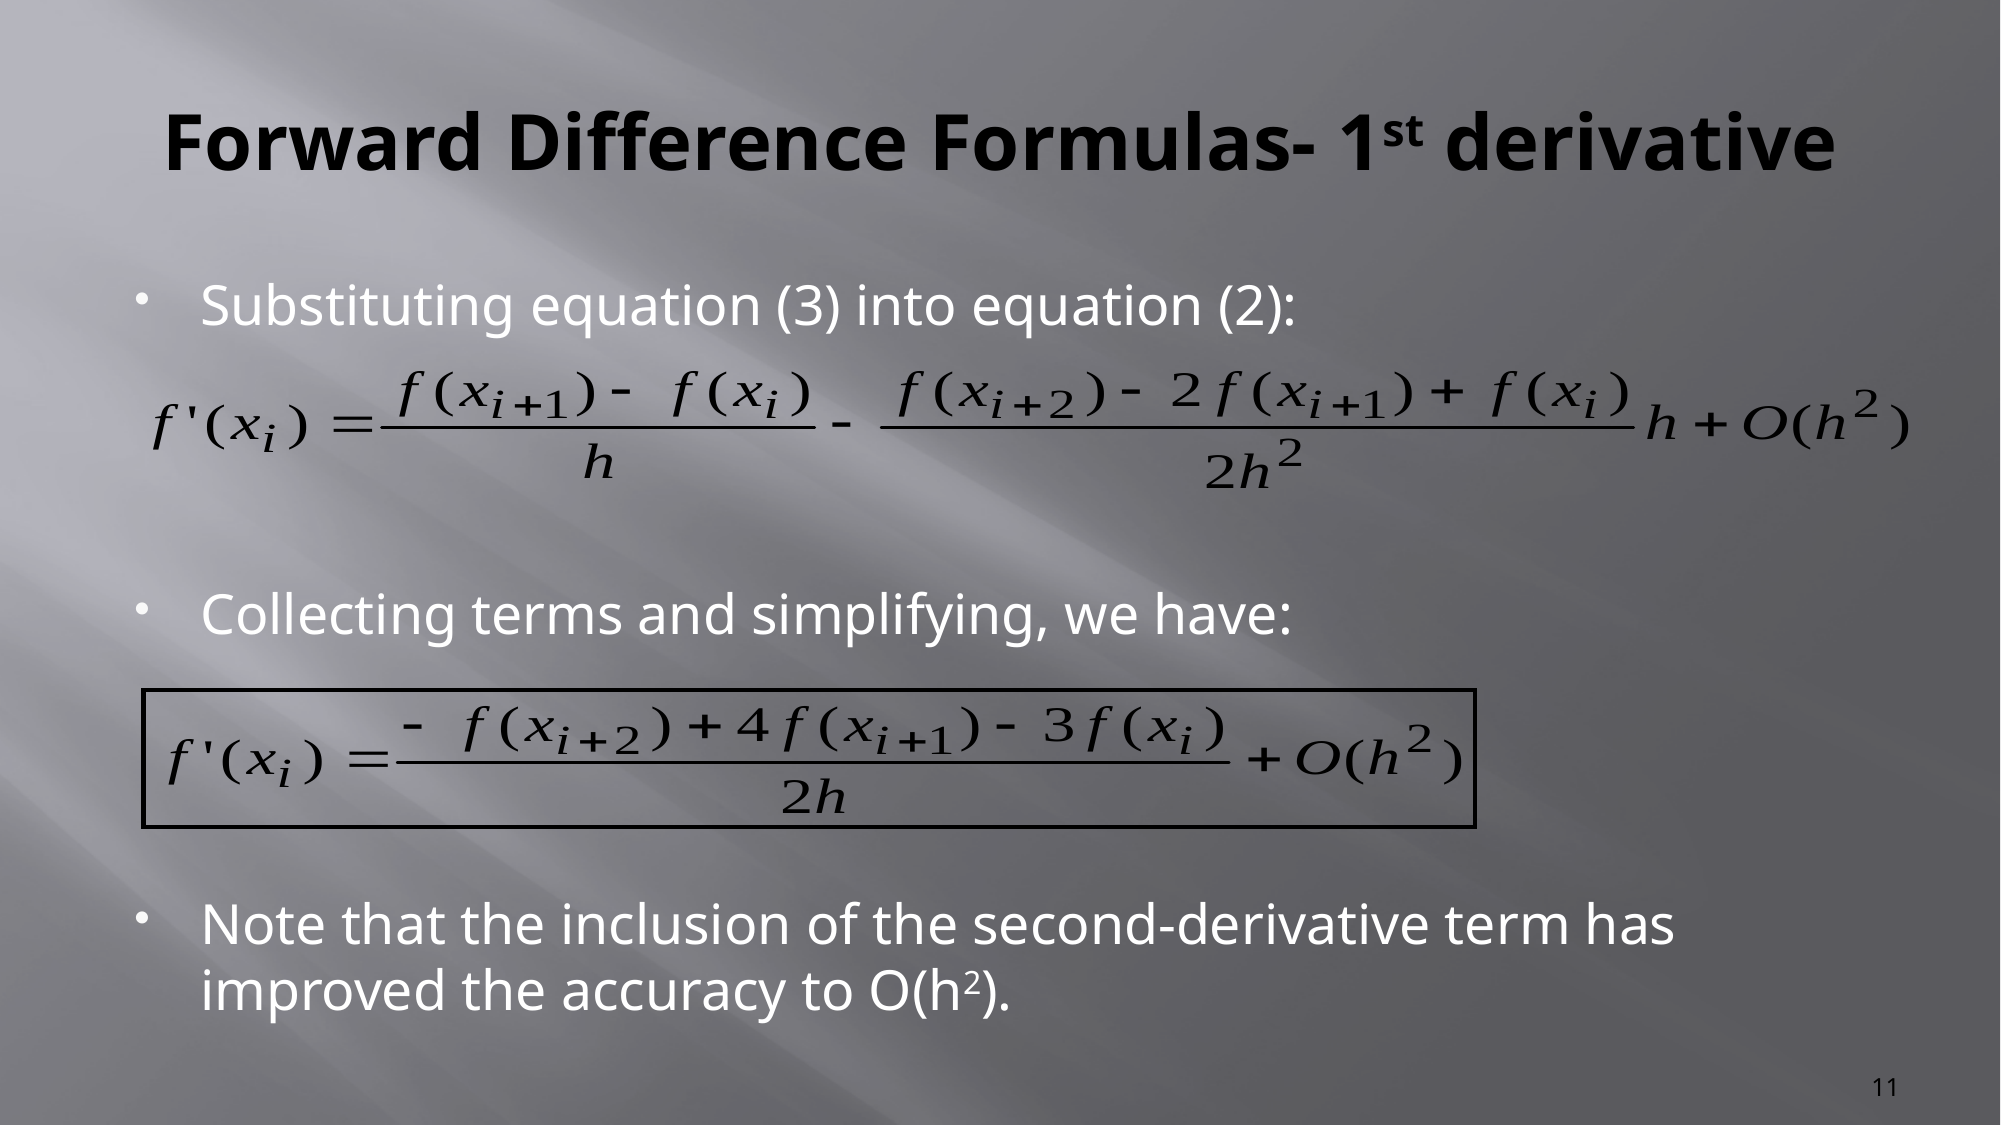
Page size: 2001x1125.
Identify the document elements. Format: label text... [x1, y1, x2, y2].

list Substituting equation (3) into equation (2): Collecting terms and simplifying, we have: Note that the inclusion of the second-derivative term has improved the accuracy to O(h2). [99, 262, 1900, 1035]
slide_number 11 [1733, 1052, 1900, 1113]
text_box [145, 691, 1474, 826]
title Forward Difference Formulas- 1st derivative [99, 45, 1900, 233]
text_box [129, 356, 1923, 502]
